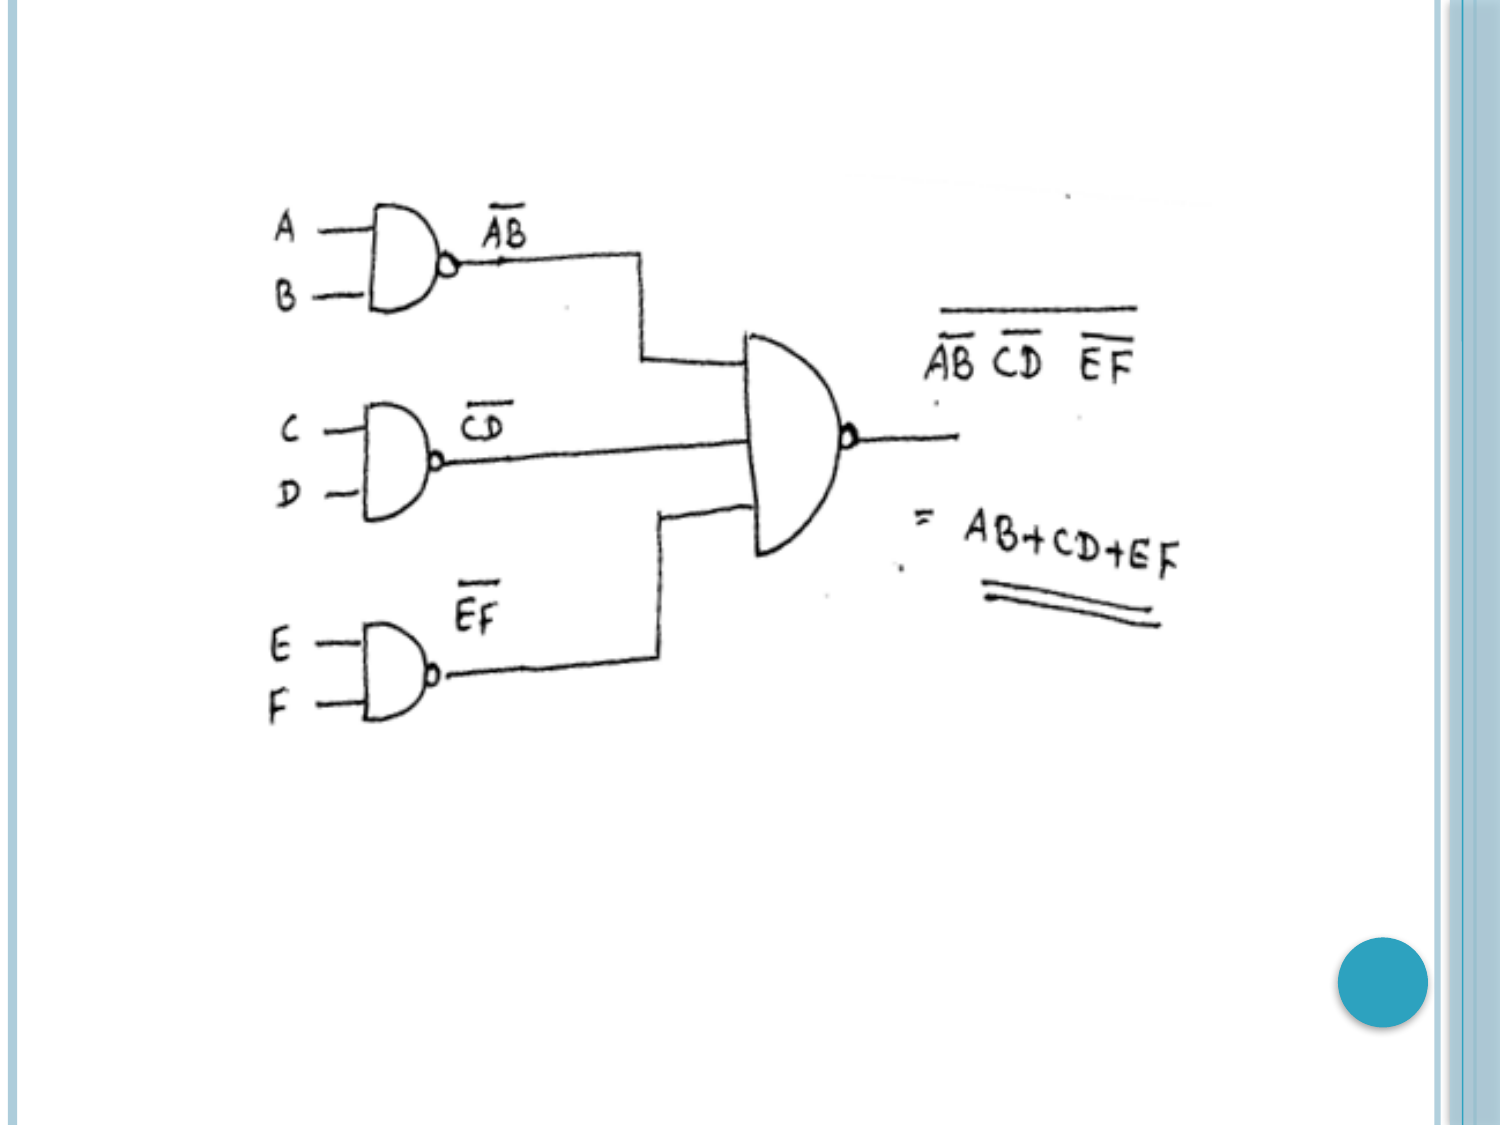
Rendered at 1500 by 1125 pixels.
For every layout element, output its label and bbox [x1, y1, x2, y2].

picture [236, 174, 1212, 776]
